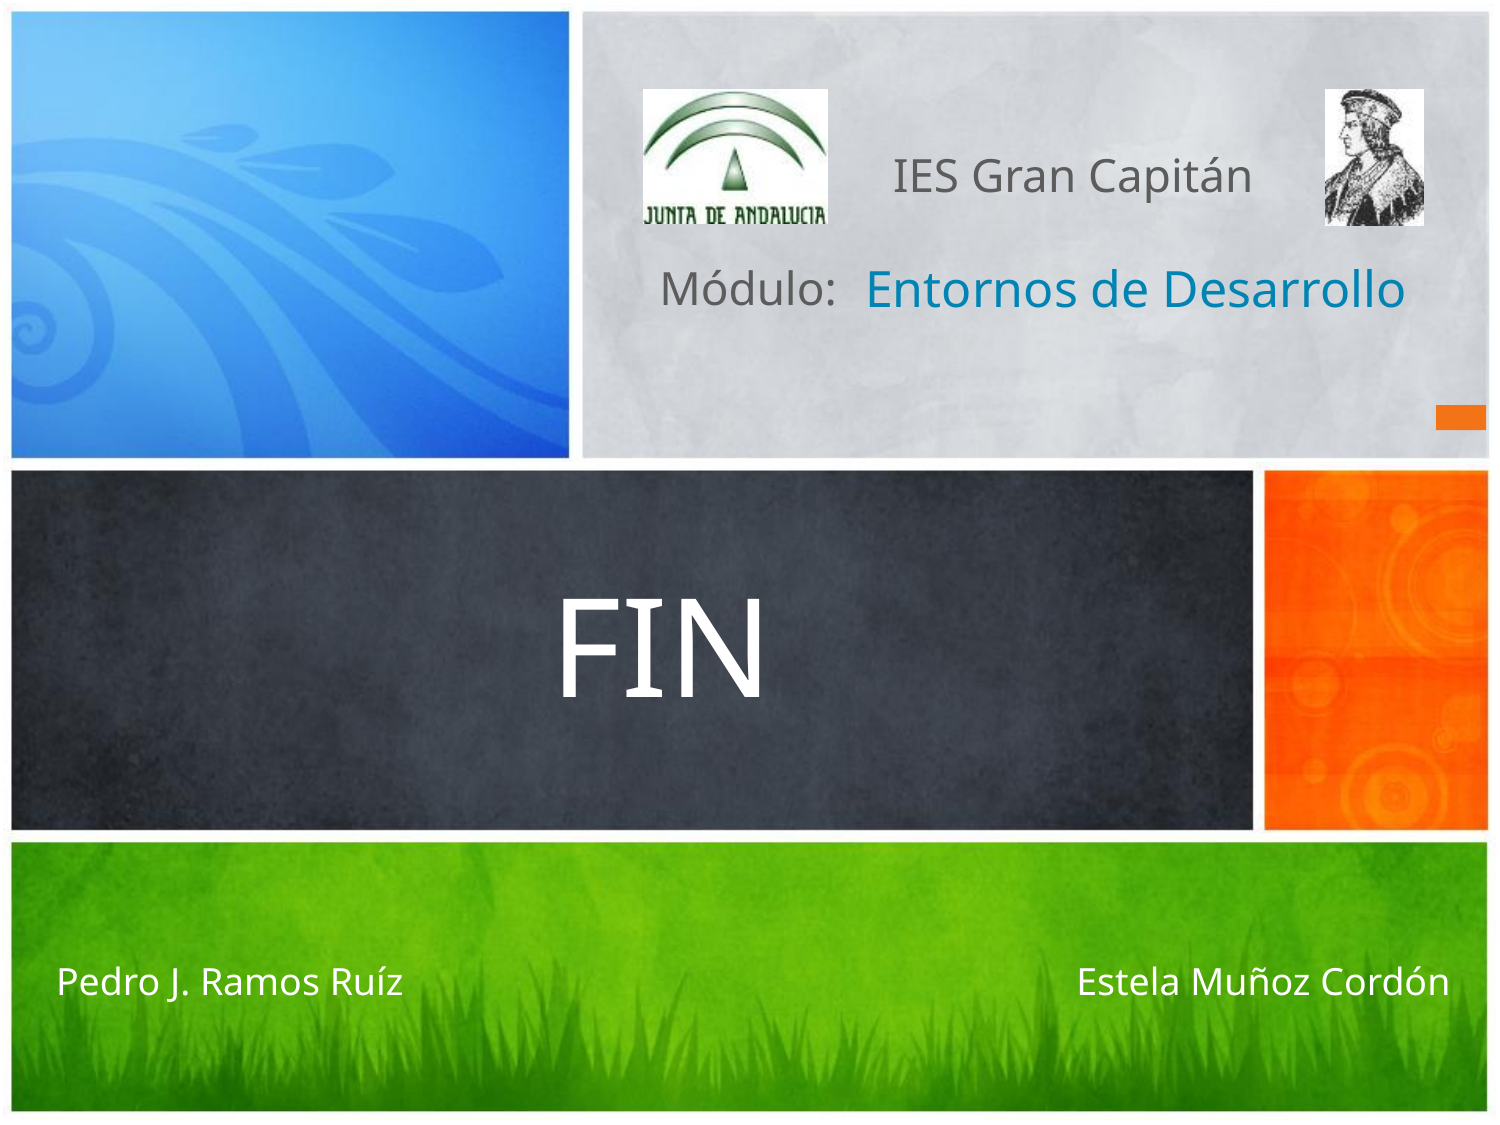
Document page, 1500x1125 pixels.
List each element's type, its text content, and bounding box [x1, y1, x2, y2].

title FIN [535, 538, 857, 733]
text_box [39, 950, 1461, 1012]
list Módulo: [596, 90, 1409, 323]
text_box Entornos de Desarrollo [850, 250, 1422, 326]
picture [3, 3, 1498, 1120]
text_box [643, 89, 1424, 226]
